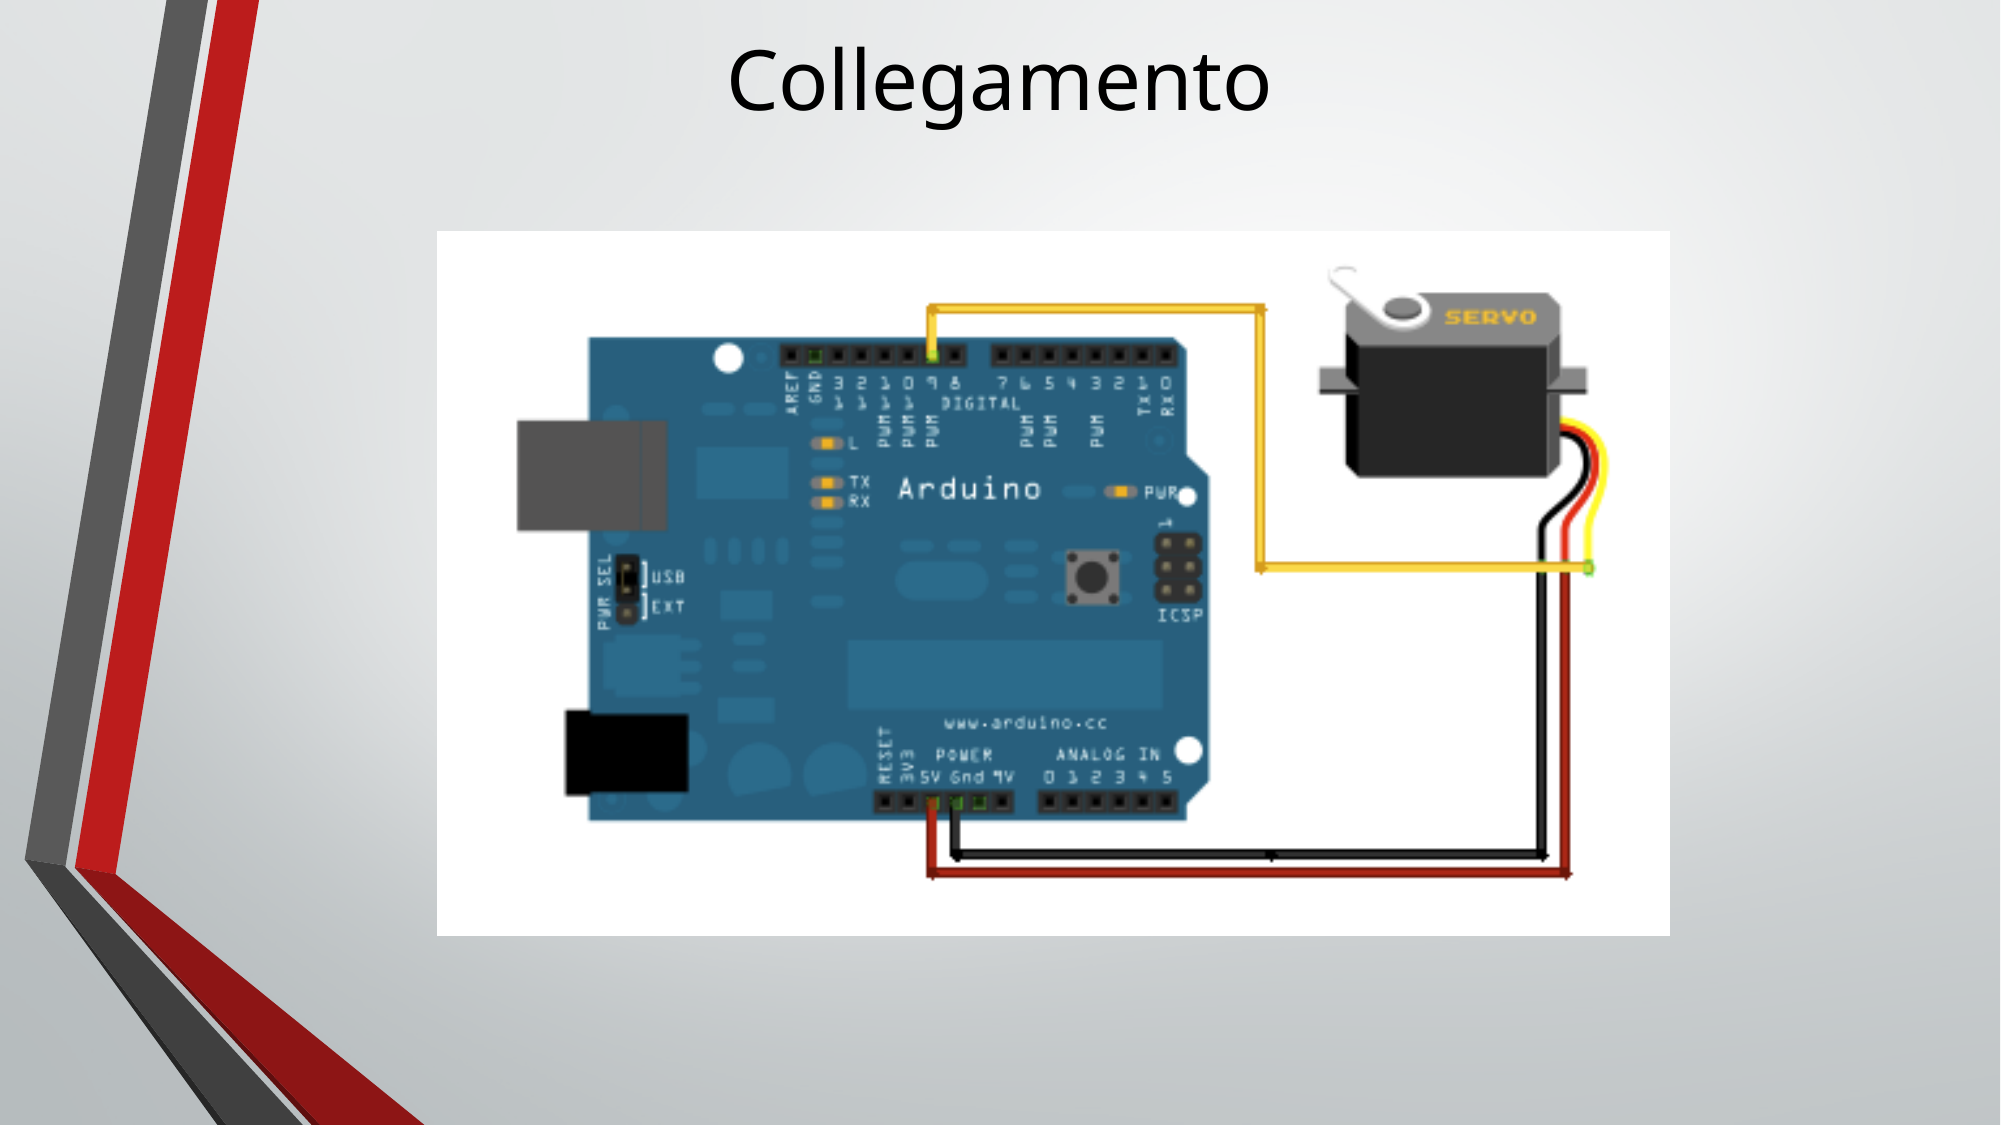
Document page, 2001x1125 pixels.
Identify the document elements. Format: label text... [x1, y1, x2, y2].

title Collegamento [324, 0, 1675, 155]
picture [436, 231, 1670, 936]
